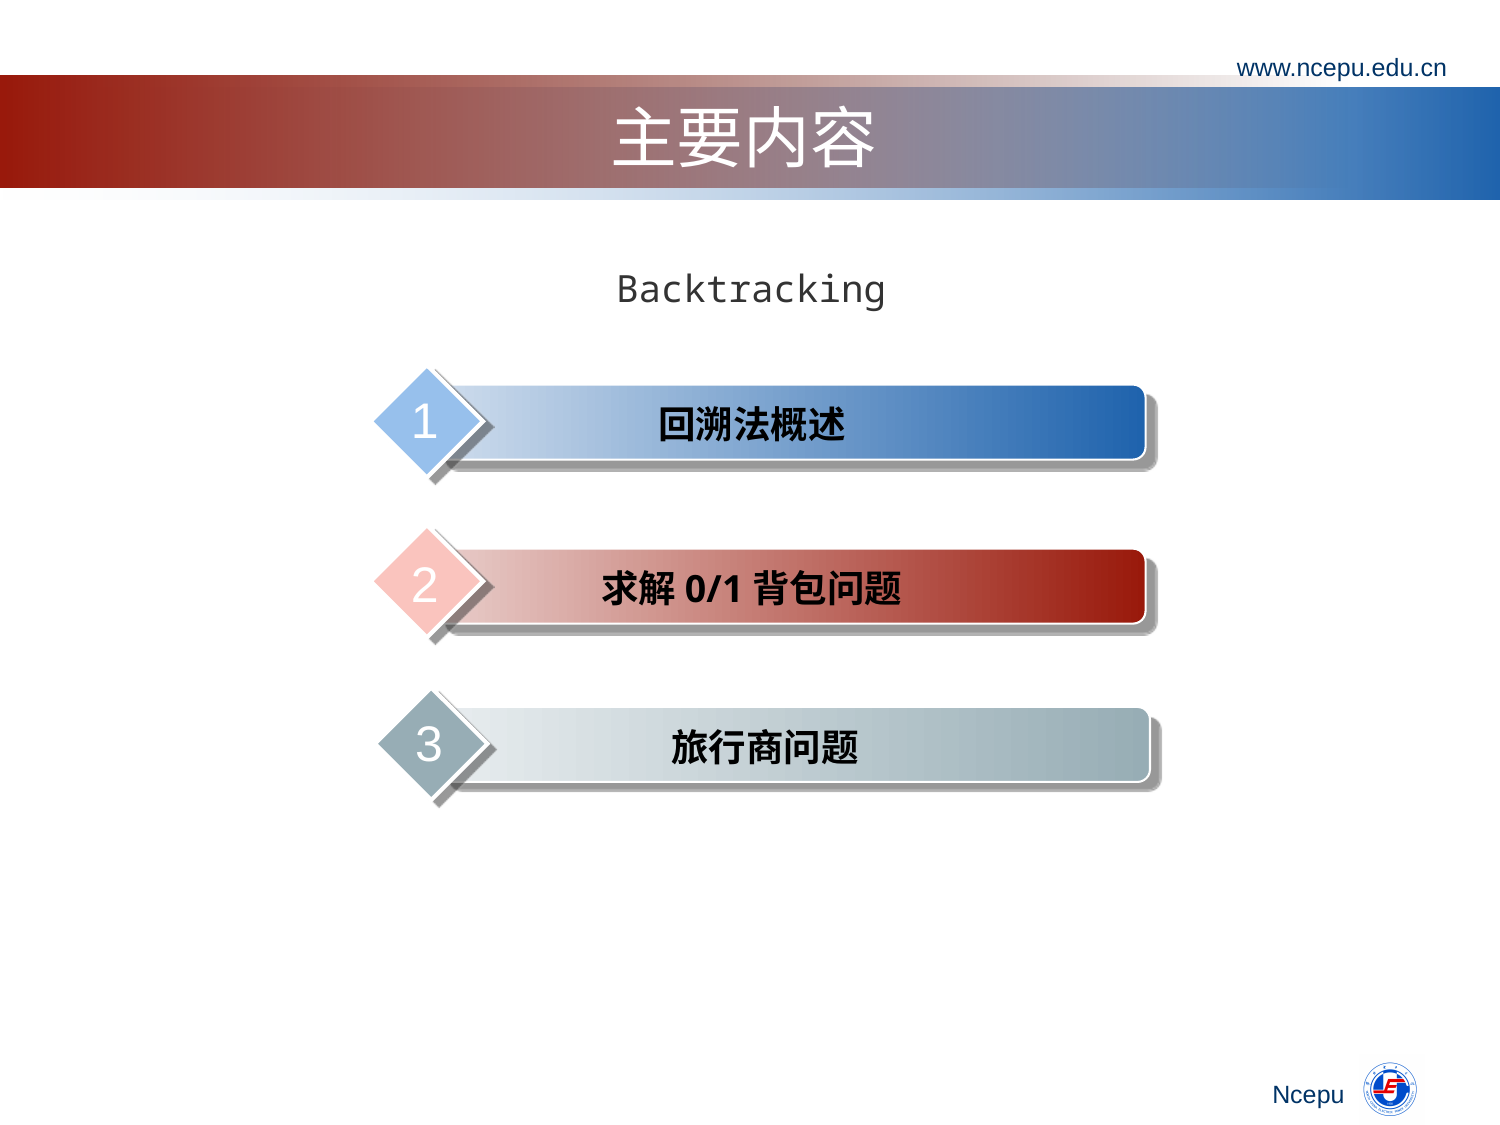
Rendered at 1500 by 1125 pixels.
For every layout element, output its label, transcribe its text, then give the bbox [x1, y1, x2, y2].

text_box Backtracking [601, 257, 902, 318]
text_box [370, 365, 1146, 478]
picture [1359, 1054, 1425, 1125]
slide_number www.ncepu.edu.cn [1112, 44, 1463, 85]
title 主要内容 [137, 89, 1351, 183]
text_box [370, 524, 1146, 638]
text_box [374, 687, 1150, 800]
footer Ncepu [884, 1071, 1360, 1117]
